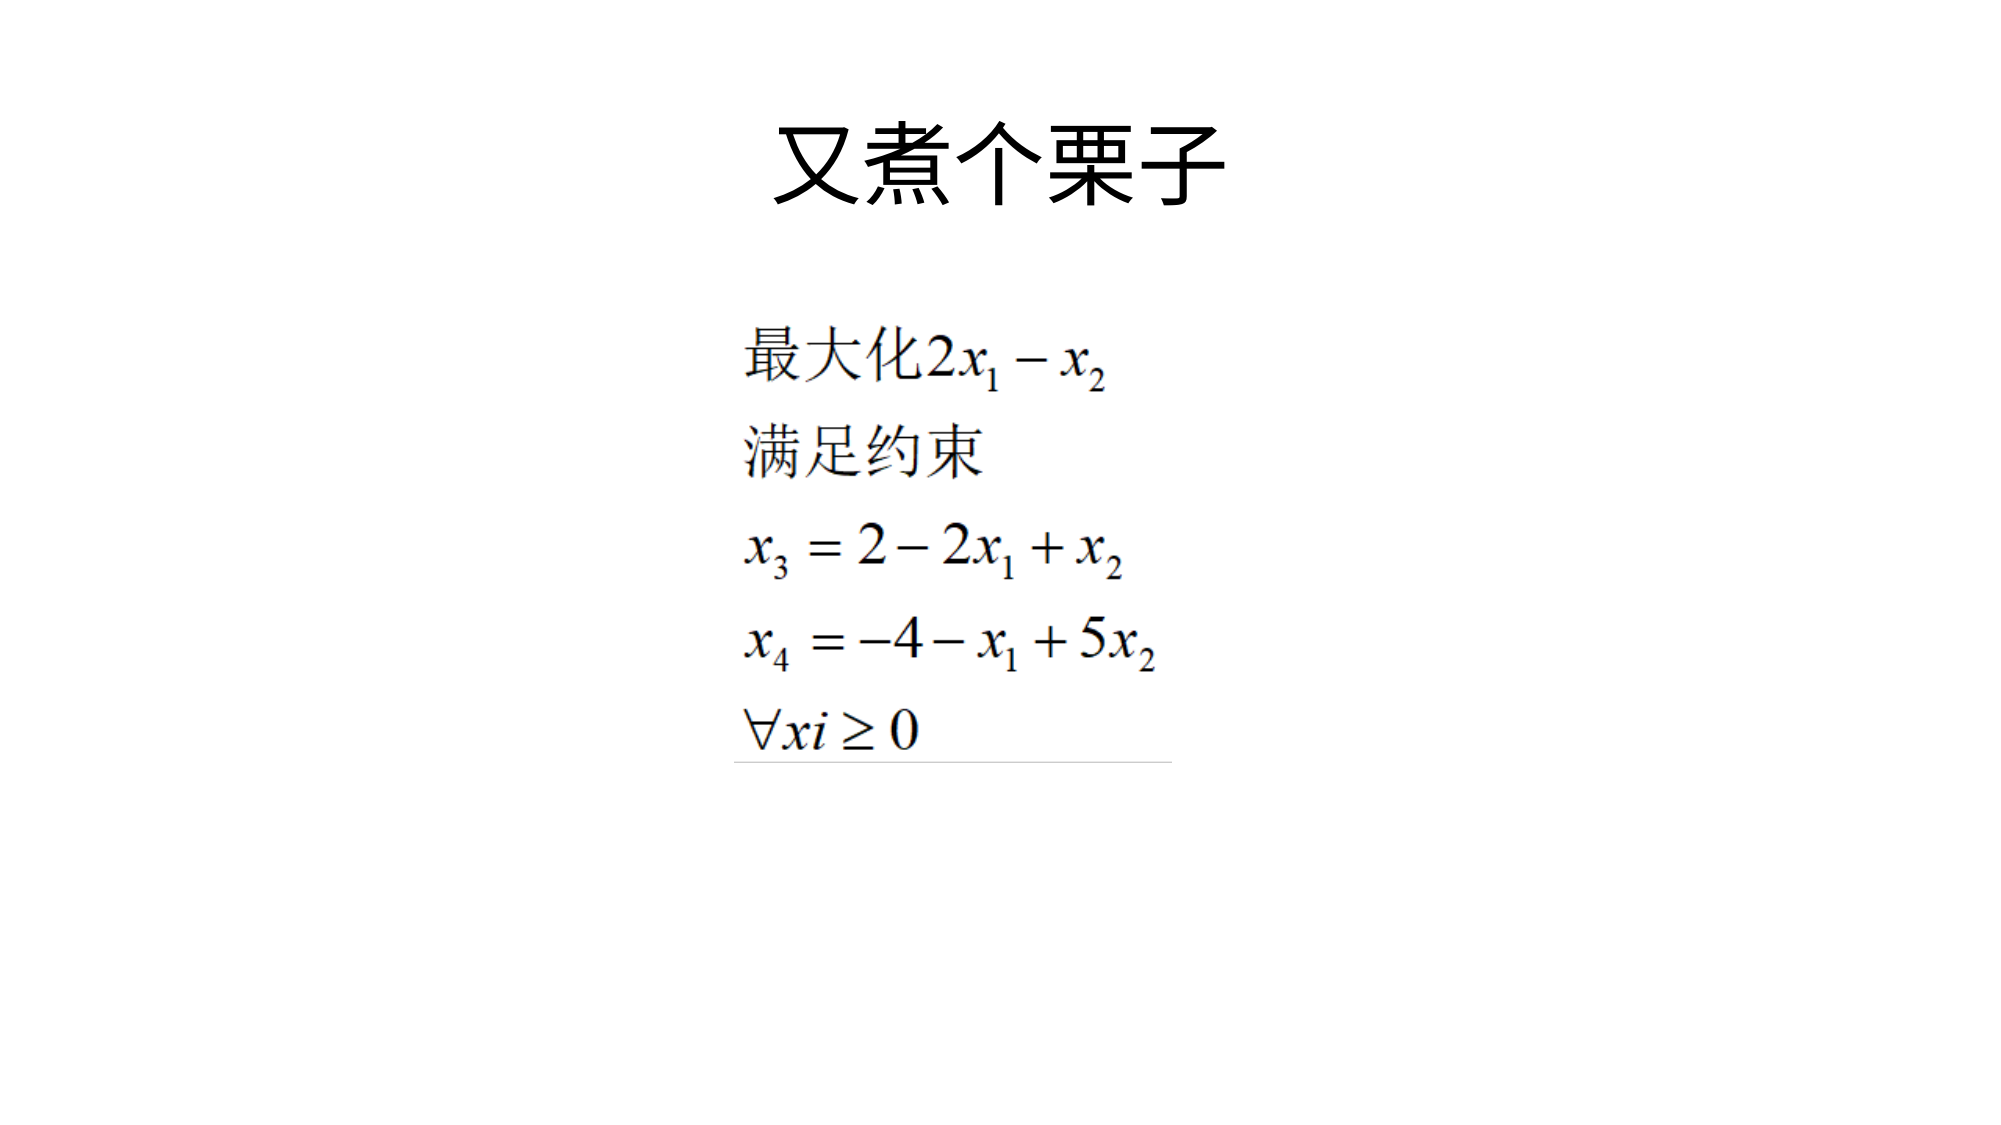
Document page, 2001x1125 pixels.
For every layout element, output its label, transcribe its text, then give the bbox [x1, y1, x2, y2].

title 又煮个栗子 [137, 59, 1863, 278]
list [734, 315, 1172, 764]
